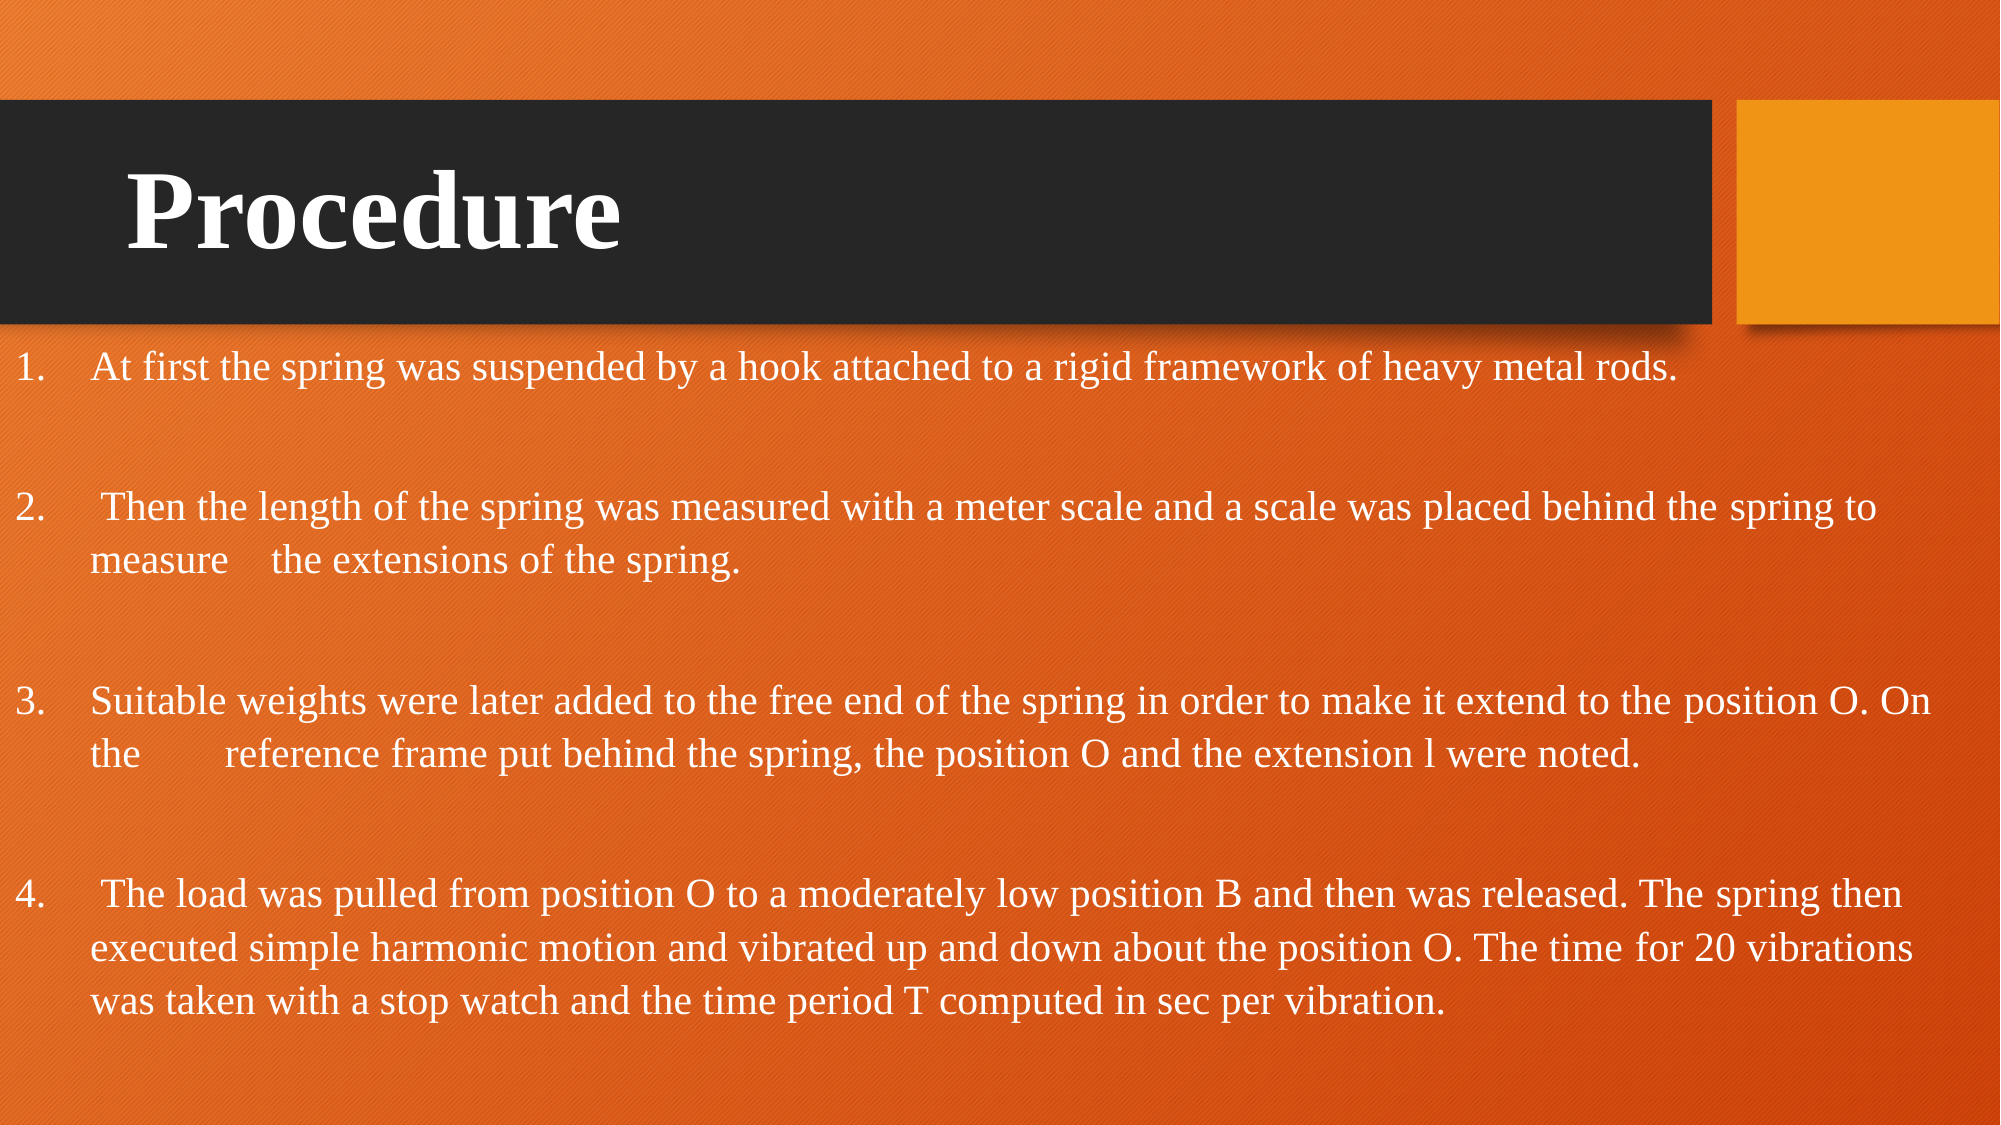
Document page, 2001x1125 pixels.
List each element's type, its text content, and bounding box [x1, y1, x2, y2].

title Procedure [111, 123, 1689, 301]
list At first the spring was suspended by a hook attached to a rigid framework of heavy metal rods. Then the length of the spring was measured with a meter scale and a scale was placed behind the spring to measure the extensions of the spring. Suitable weights were later added to the free end of the spring in order to make it extend to the position O. On the reference frame put behind the spring, the position O and the extension l were noted. The load was pulled from position O to a moderately low position B and then was released. The spring then executed simple harmonic motion and vibrated up and down about the position O. The time for 20 vibrations was taken with a stop watch and the time period T computed in sec per vibration. [0, 327, 2000, 1125]
